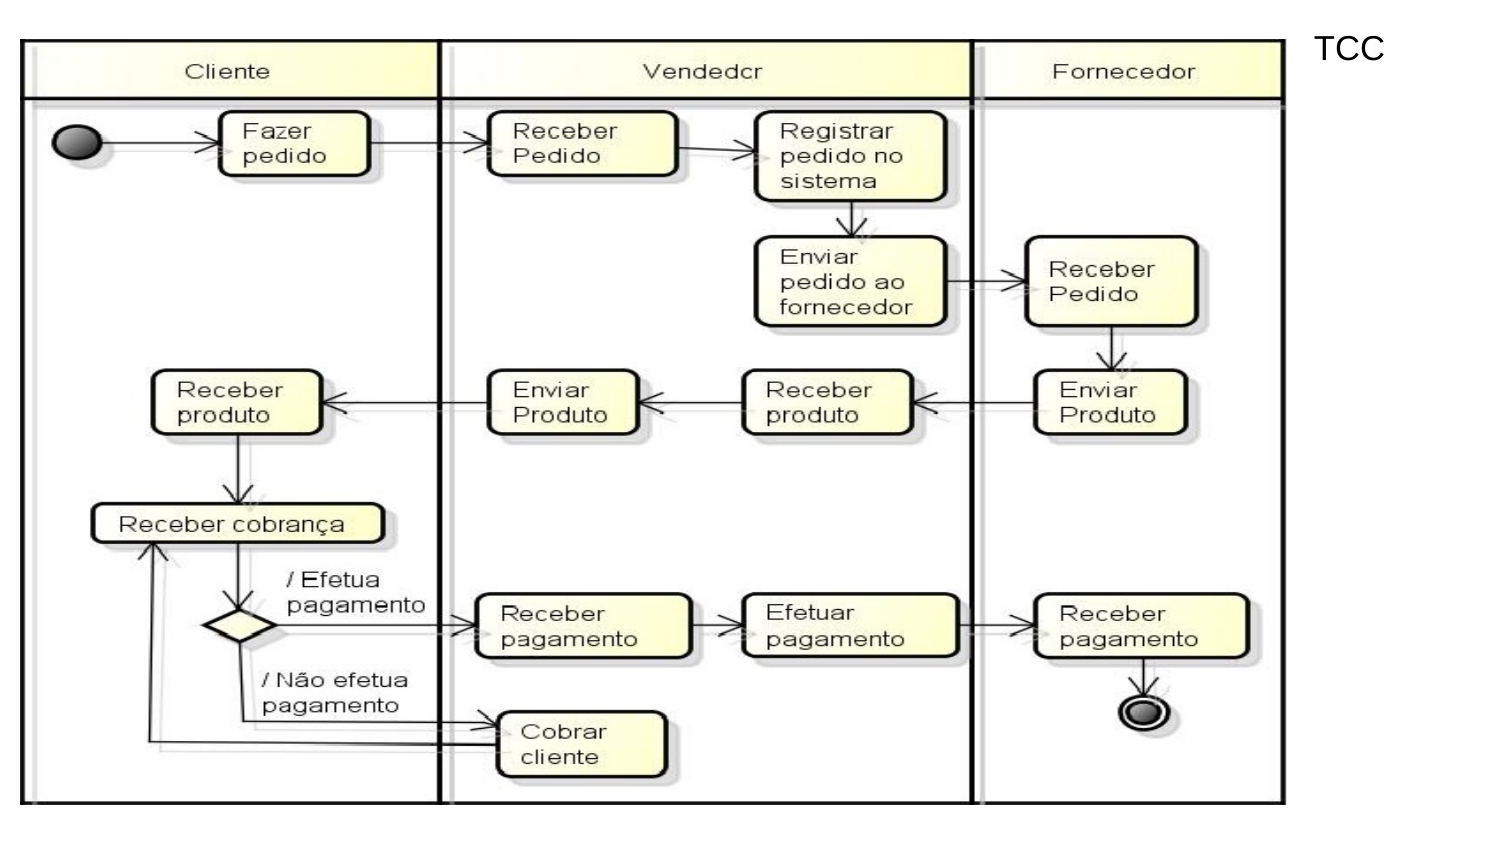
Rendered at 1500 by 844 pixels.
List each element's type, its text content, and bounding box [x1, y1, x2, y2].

title TCC [1210, 10, 1489, 83]
picture [20, 38, 1289, 805]
